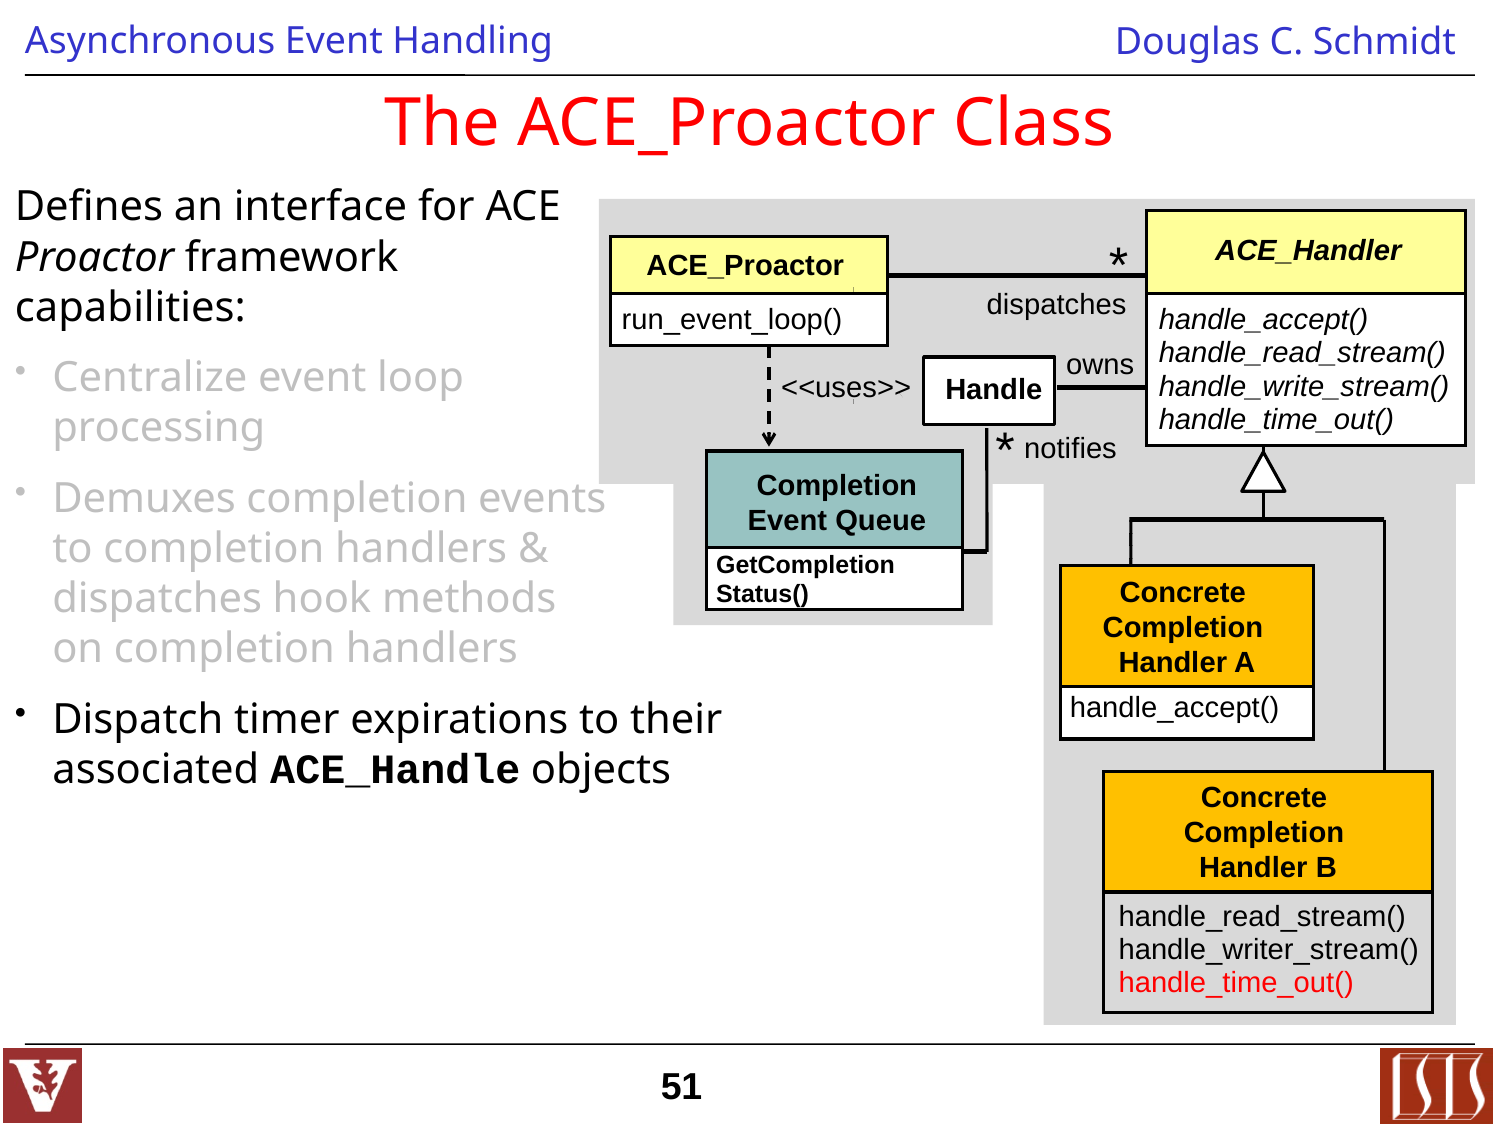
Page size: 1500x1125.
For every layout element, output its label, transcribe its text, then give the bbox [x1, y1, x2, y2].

text_box Handle [945, 370, 1043, 406]
text_box [888, 273, 1108, 278]
text_box * [995, 417, 1015, 478]
text_box [923, 356, 1055, 425]
text_box [1268, 460, 1285, 492]
text_box handle_read_stream() handle_writer_stream() handle_time_out() [1103, 892, 1433, 1013]
text_box [1129, 522, 1133, 565]
text_box [673, 484, 993, 626]
text_box Concrete Completion Handler B [1103, 771, 1433, 892]
text_box [598, 198, 1475, 484]
text_box handle_accept() handle_read_stream() handle_write_stream() handle_time_out() [1143, 295, 1483, 438]
text_box [1146, 438, 1466, 446]
text_box [1043, 862, 1456, 1025]
picture [1380, 1048, 1493, 1124]
text_box [706, 518, 963, 548]
text_box owns [1066, 345, 1135, 381]
text_box [1241, 461, 1258, 492]
text_box Concrete Completion Handler A [1060, 565, 1314, 683]
text_box ACE_Proactor [610, 238, 872, 293]
text_box [1057, 385, 1143, 390]
text_box [1129, 273, 1146, 278]
text_box ACE_Handler [1156, 223, 1461, 276]
text_box [963, 549, 982, 554]
text_box [1146, 210, 1466, 294]
text_box GetCompletion Status() [701, 543, 958, 617]
text_box dispatches [986, 285, 1128, 321]
text_box * [1108, 232, 1129, 293]
text_box Defines an interface for ACE Proactor framework capabilities: Centralize event loop processing Demuxes completion events to completion handlers & dispatches hook methods on completion handlers Dispatch timer expirations to their associated ACE_Handle objects [0, 171, 1500, 862]
text_box notifies [1024, 429, 1118, 465]
text_box [706, 450, 963, 459]
text_box [958, 548, 963, 610]
text_box [1265, 517, 1385, 522]
text_box Completion Event Queue [700, 459, 973, 518]
text_box run_event_loop() [606, 295, 884, 346]
text_box [610, 236, 888, 293]
picture [3, 1048, 82, 1123]
title The ACE_Proactor Class [24, 87, 1476, 151]
text_box <<uses>> [781, 368, 912, 404]
text_box [610, 293, 888, 346]
text_box [1129, 517, 1261, 522]
text_box handle_accept() [1054, 683, 1331, 755]
